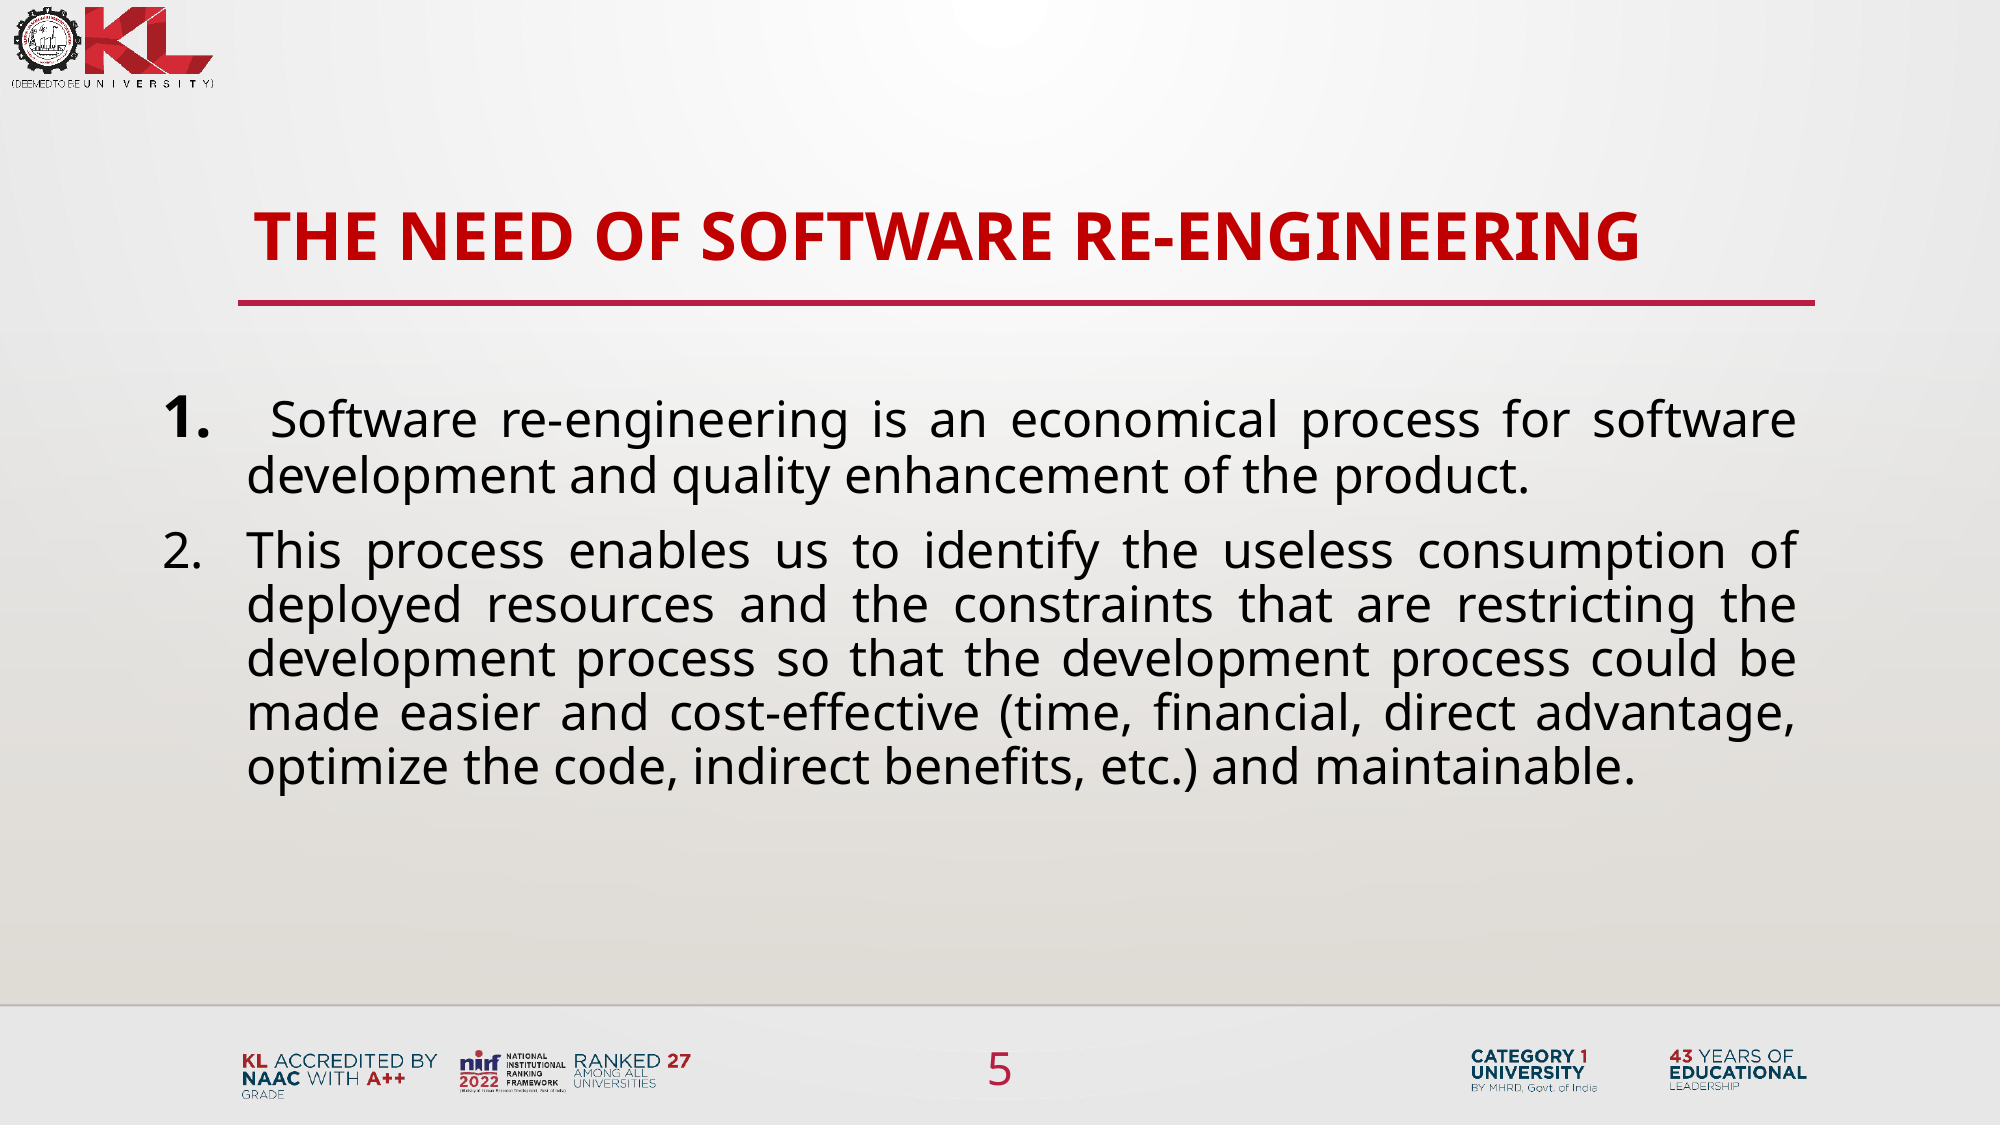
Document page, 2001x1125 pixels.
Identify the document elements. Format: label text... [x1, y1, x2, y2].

slide_number 5 [933, 1031, 1067, 1115]
title The need of software Re-engineering [238, 195, 1814, 292]
text_box Software re-engineering is an economical process for software development and quality enhancement of the product. This process enables us to identify the useless consumption of deployed resources and the constraints that are restricting the development process so that the development process could be made easier and cost-effective (time, financial, direct advantage, optimize the code, indirect benefits, etc.) and maintainable. [147, 380, 1814, 900]
picture [238, 1045, 716, 1103]
picture [12, 5, 213, 88]
picture [1447, 1045, 1814, 1101]
